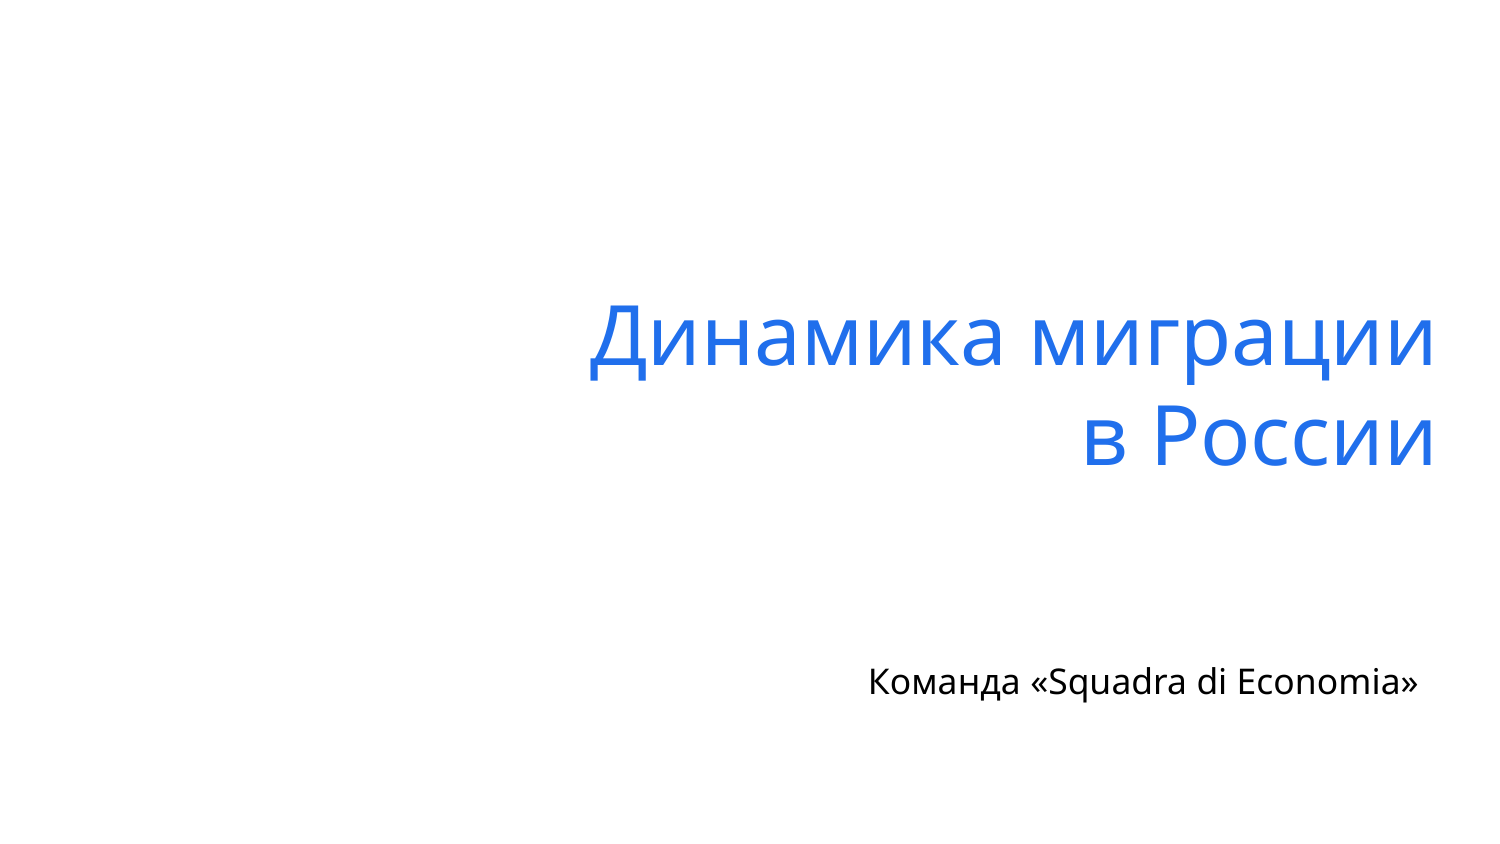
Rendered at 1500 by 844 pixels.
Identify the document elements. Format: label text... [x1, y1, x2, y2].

subtitle Команда «Squadra di Economia» [833, 643, 1454, 727]
title Динамика миграции в России [569, 184, 1454, 580]
